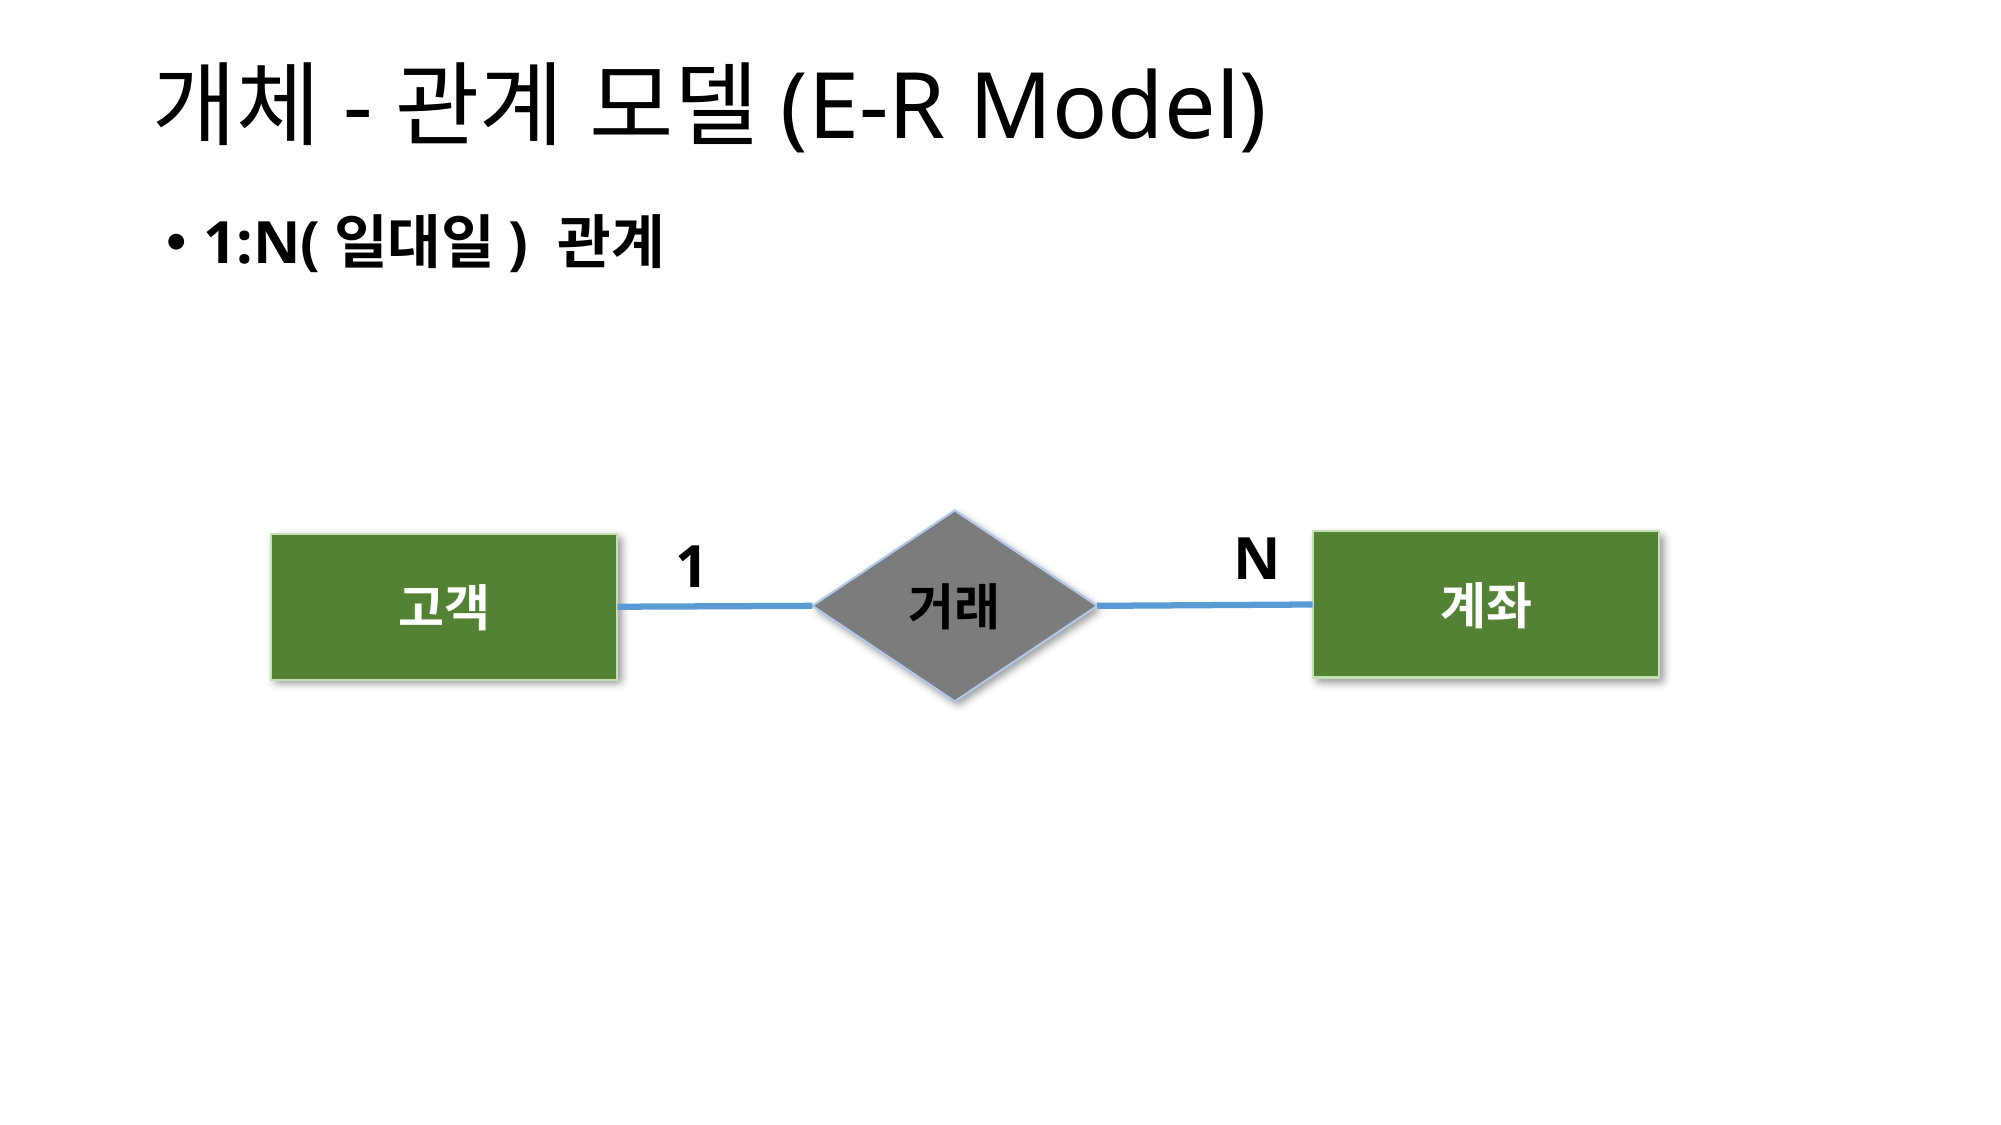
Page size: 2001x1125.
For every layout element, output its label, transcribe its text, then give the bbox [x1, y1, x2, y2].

text_box 1:N(일대일) 관계 [151, 206, 1877, 347]
title 개체-관계 모델(E-R Model) [137, 0, 1863, 218]
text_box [270, 510, 1660, 702]
